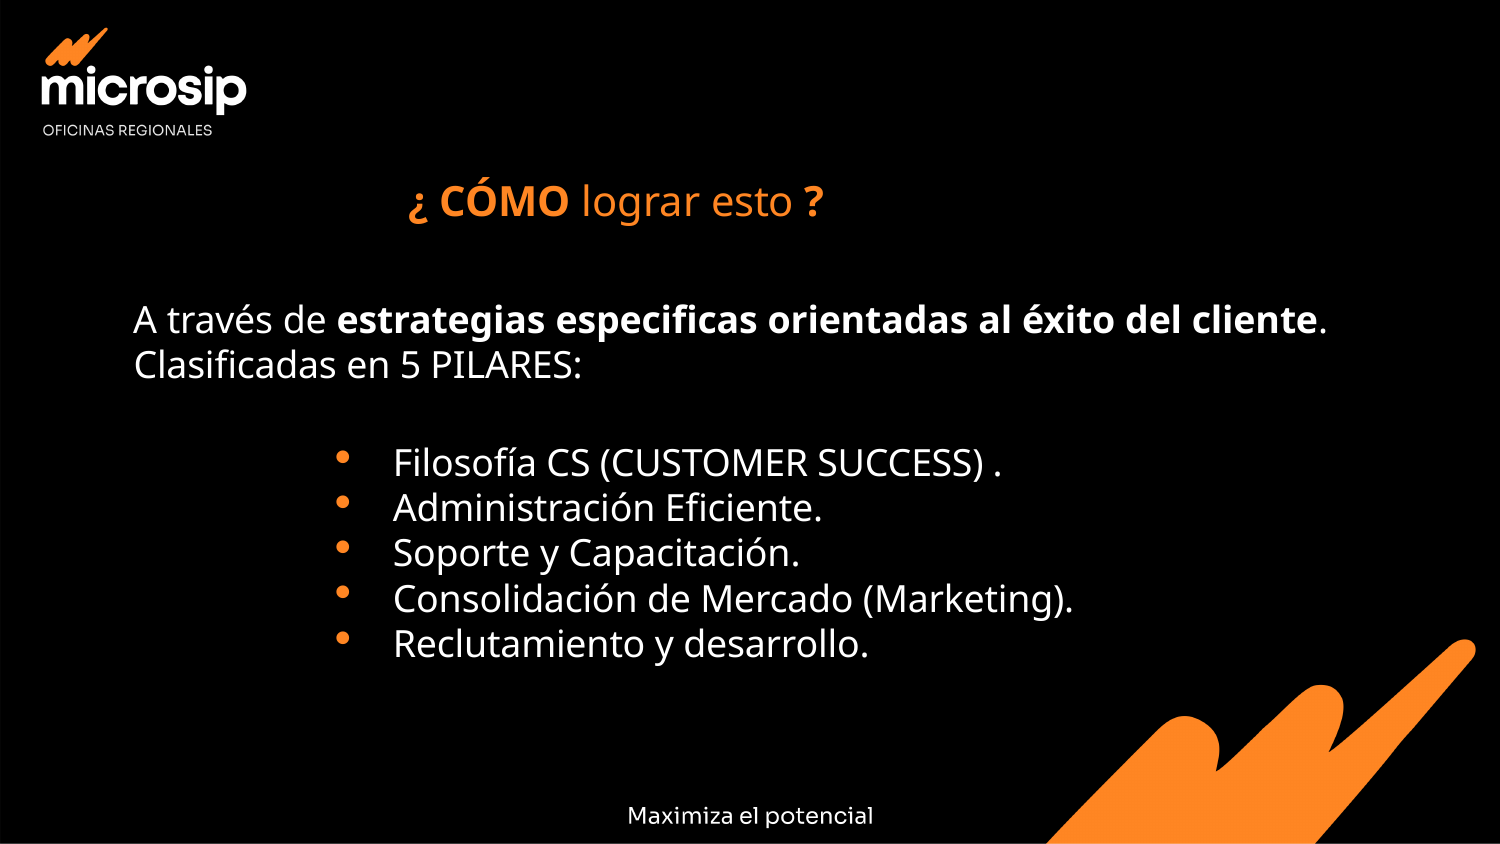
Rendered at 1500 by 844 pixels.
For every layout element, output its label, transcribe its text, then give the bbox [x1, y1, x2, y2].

picture [0, 0, 1500, 844]
text_box A través de estrategias especificas orientadas al éxito del cliente. Clasificadas en 5 PILARES: [108, 253, 1491, 394]
text_box Filosofía CS (CUSTOMER SUCCESS) . Administración Eficiente. Soporte y Capacitación. Consolidación de Mercado (Marketing). Reclutamiento y desarrollo. [321, 431, 1340, 726]
text_box ¿ CÓMO lograr esto ? [383, 167, 840, 233]
